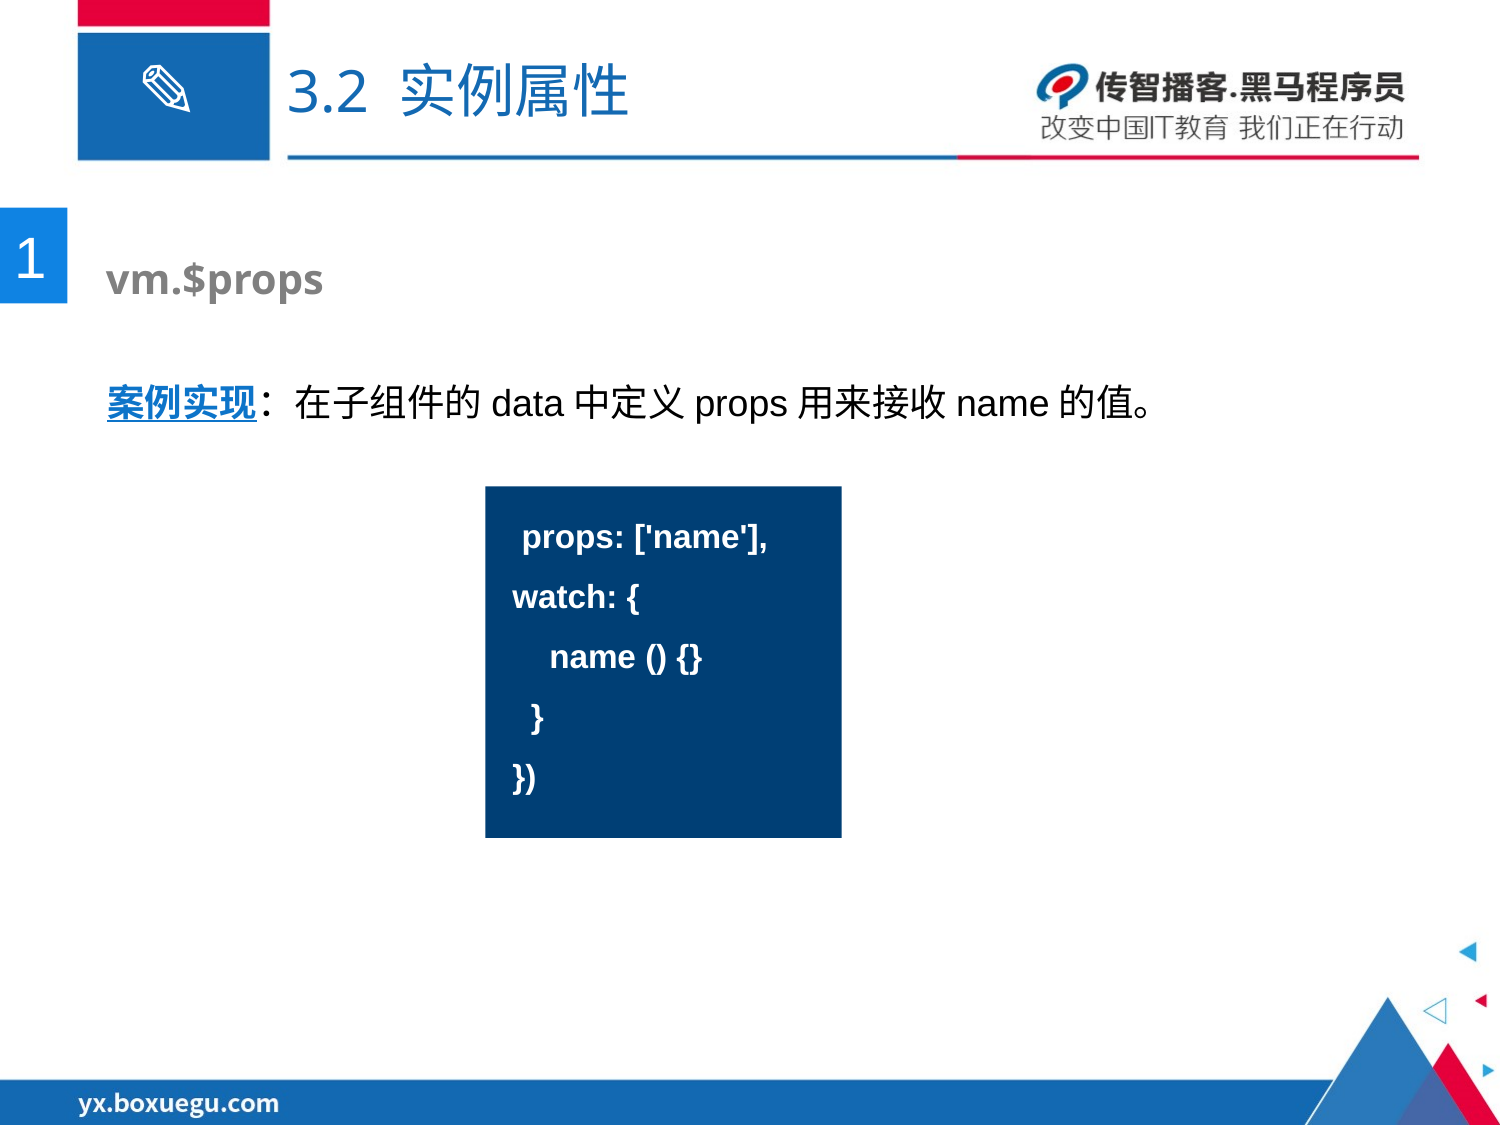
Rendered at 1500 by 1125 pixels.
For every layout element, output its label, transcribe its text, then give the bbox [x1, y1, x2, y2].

text_box vm.$props [69, 245, 842, 355]
text_box 案例实现：在子组件的data中定义props用来接收name的值。 [92, 326, 1390, 432]
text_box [485, 486, 842, 839]
title 3.2 实例属性 [271, 25, 1046, 153]
picture [0, 0, 1500, 1125]
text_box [0, 207, 68, 304]
